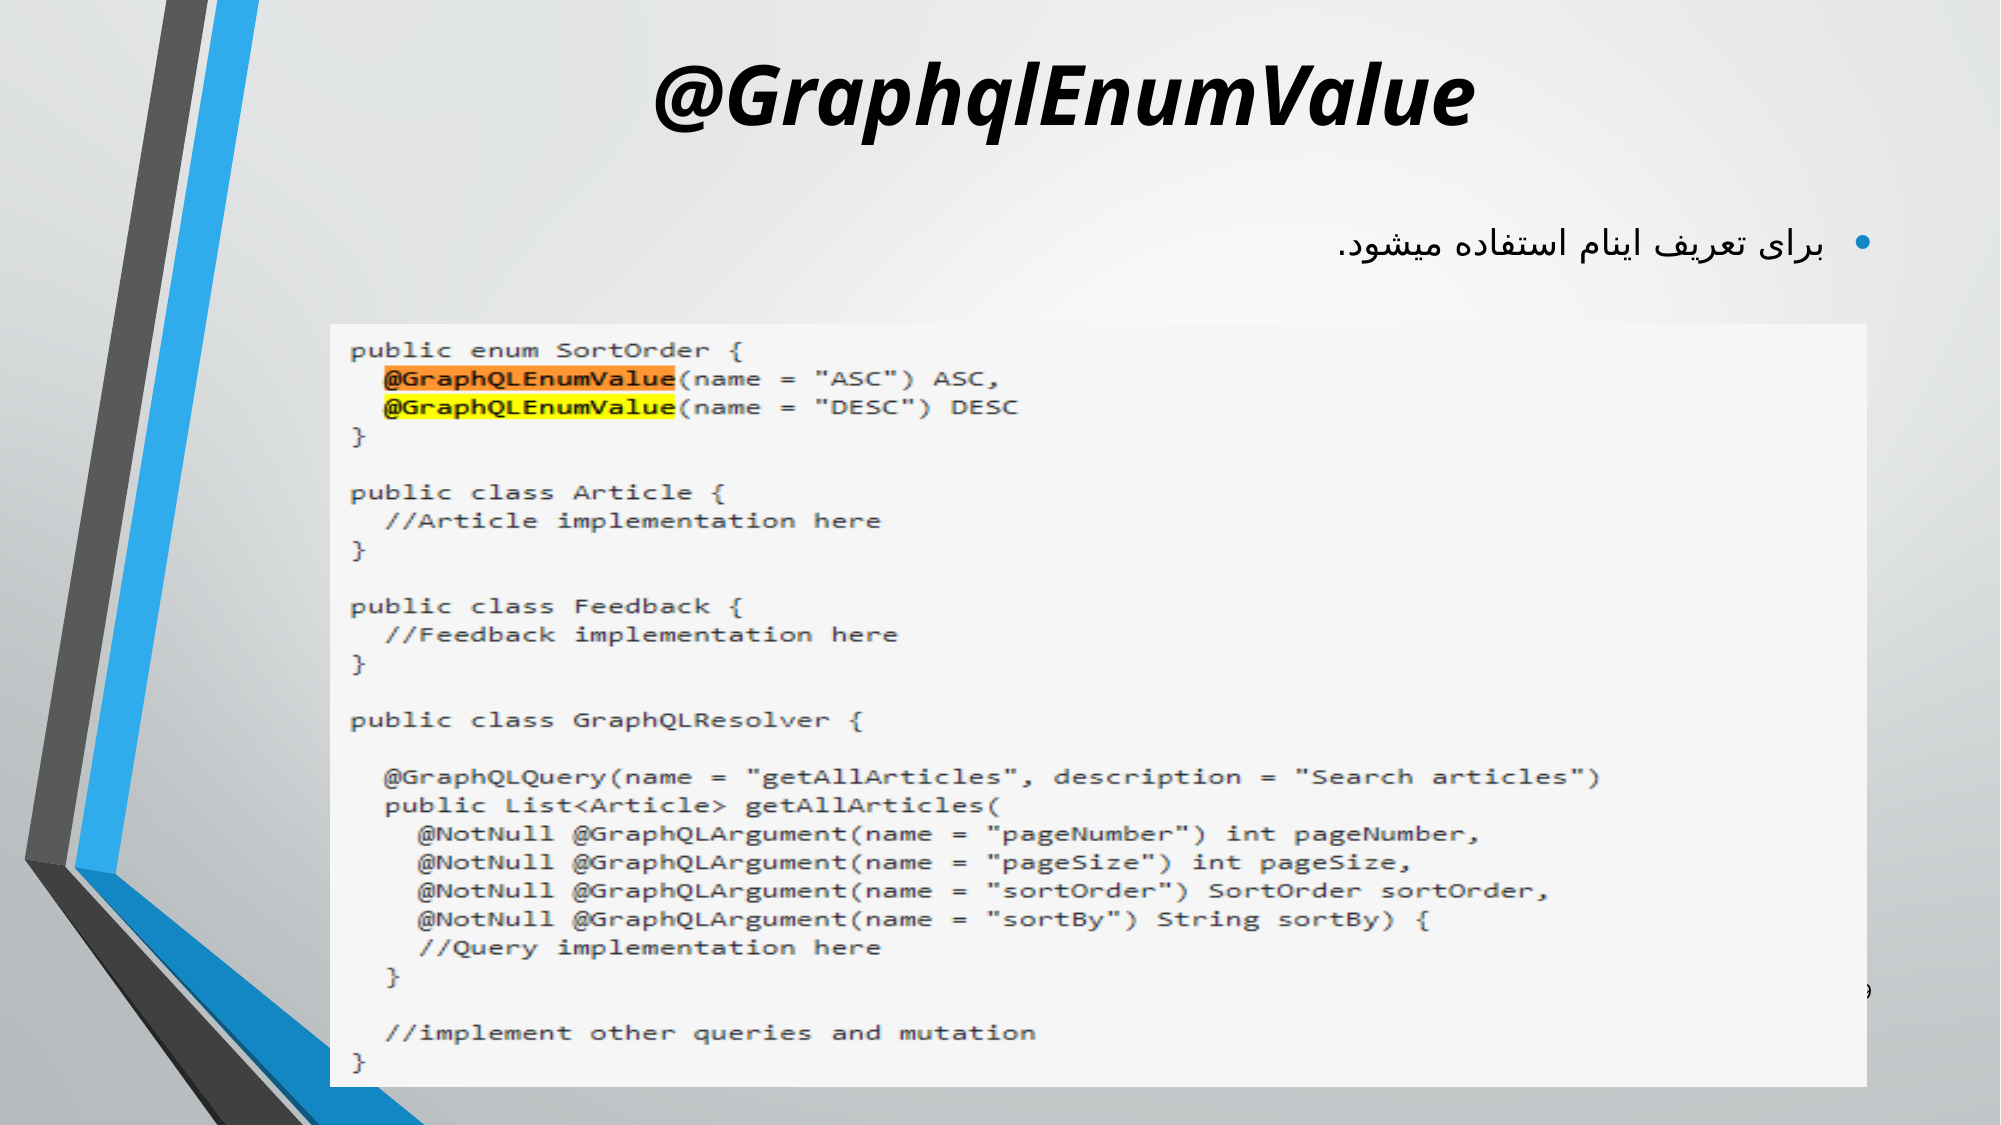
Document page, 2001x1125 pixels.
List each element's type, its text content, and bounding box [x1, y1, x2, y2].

slide_number 29 [1867, 962, 1887, 1023]
title @GraphqlEnumValue [243, 24, 1887, 159]
picture [330, 323, 1867, 1087]
list برای تعریف اینام استفاده میشود. [243, 206, 1887, 277]
